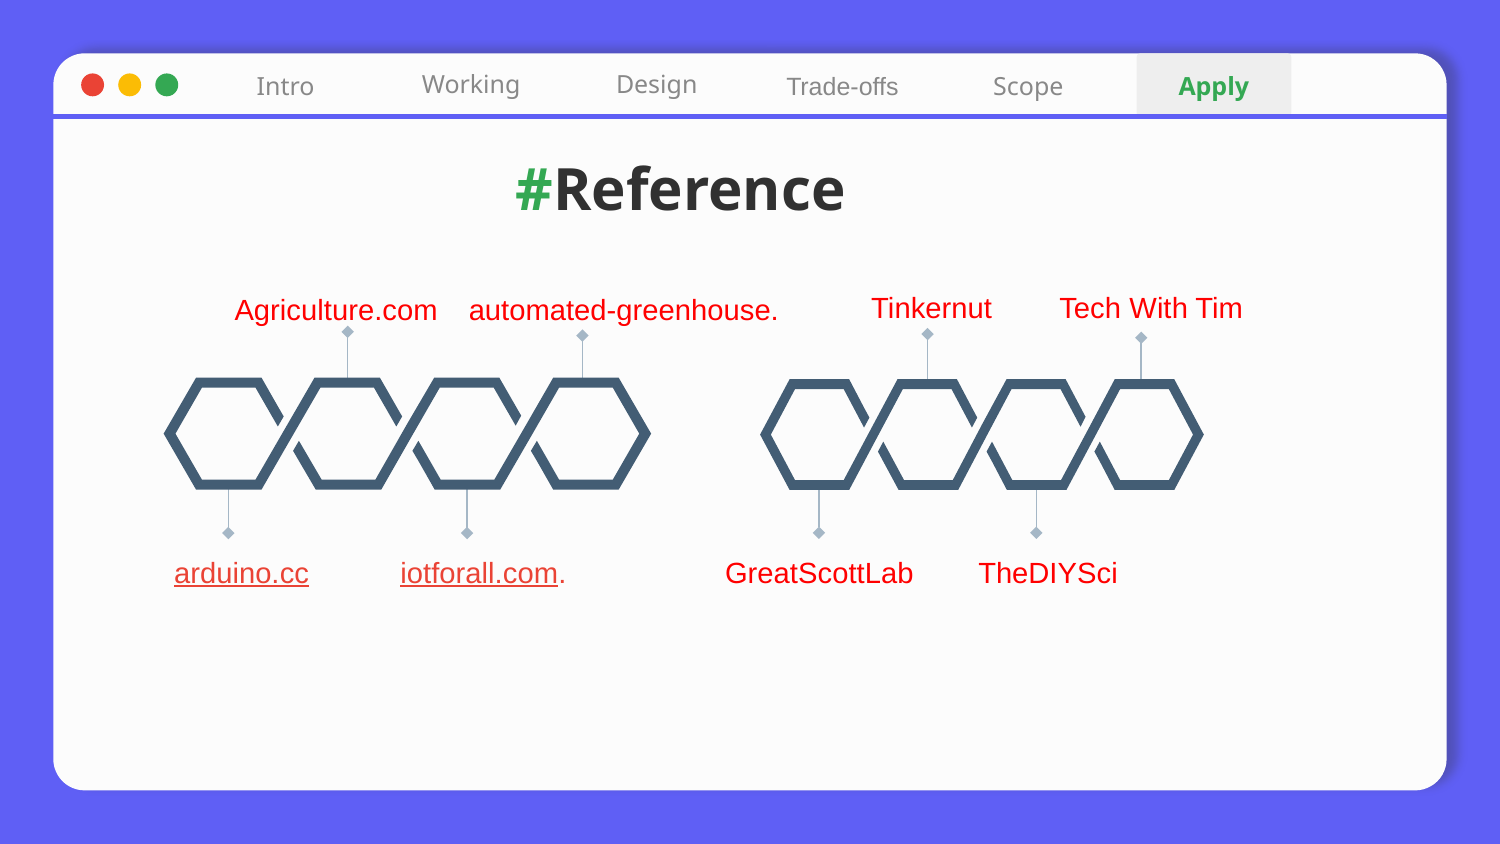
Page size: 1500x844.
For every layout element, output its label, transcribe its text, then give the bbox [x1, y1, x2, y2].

text_box TheDIYSci [963, 546, 1134, 597]
text_box Intro [208, 53, 364, 114]
text_box Tech With Tim [1044, 282, 1259, 333]
text_box Design [579, 52, 735, 115]
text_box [759, 333, 1205, 534]
text_box Agriculture.com [219, 283, 453, 330]
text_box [163, 331, 652, 534]
text_box Apply [1136, 53, 1292, 114]
text_box Scope [950, 53, 1106, 114]
text_box iotforall.com. [385, 546, 582, 597]
text_box automated-greenhouse. [453, 283, 795, 334]
text_box Trade-offs [765, 53, 921, 114]
text_box arduino.cc [159, 546, 325, 597]
text_box Tinkernut [856, 282, 1008, 332]
text_box GreatScottLab [710, 546, 930, 597]
text_box Working [393, 52, 549, 115]
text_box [80, 73, 179, 97]
title #Reference [364, 159, 998, 237]
